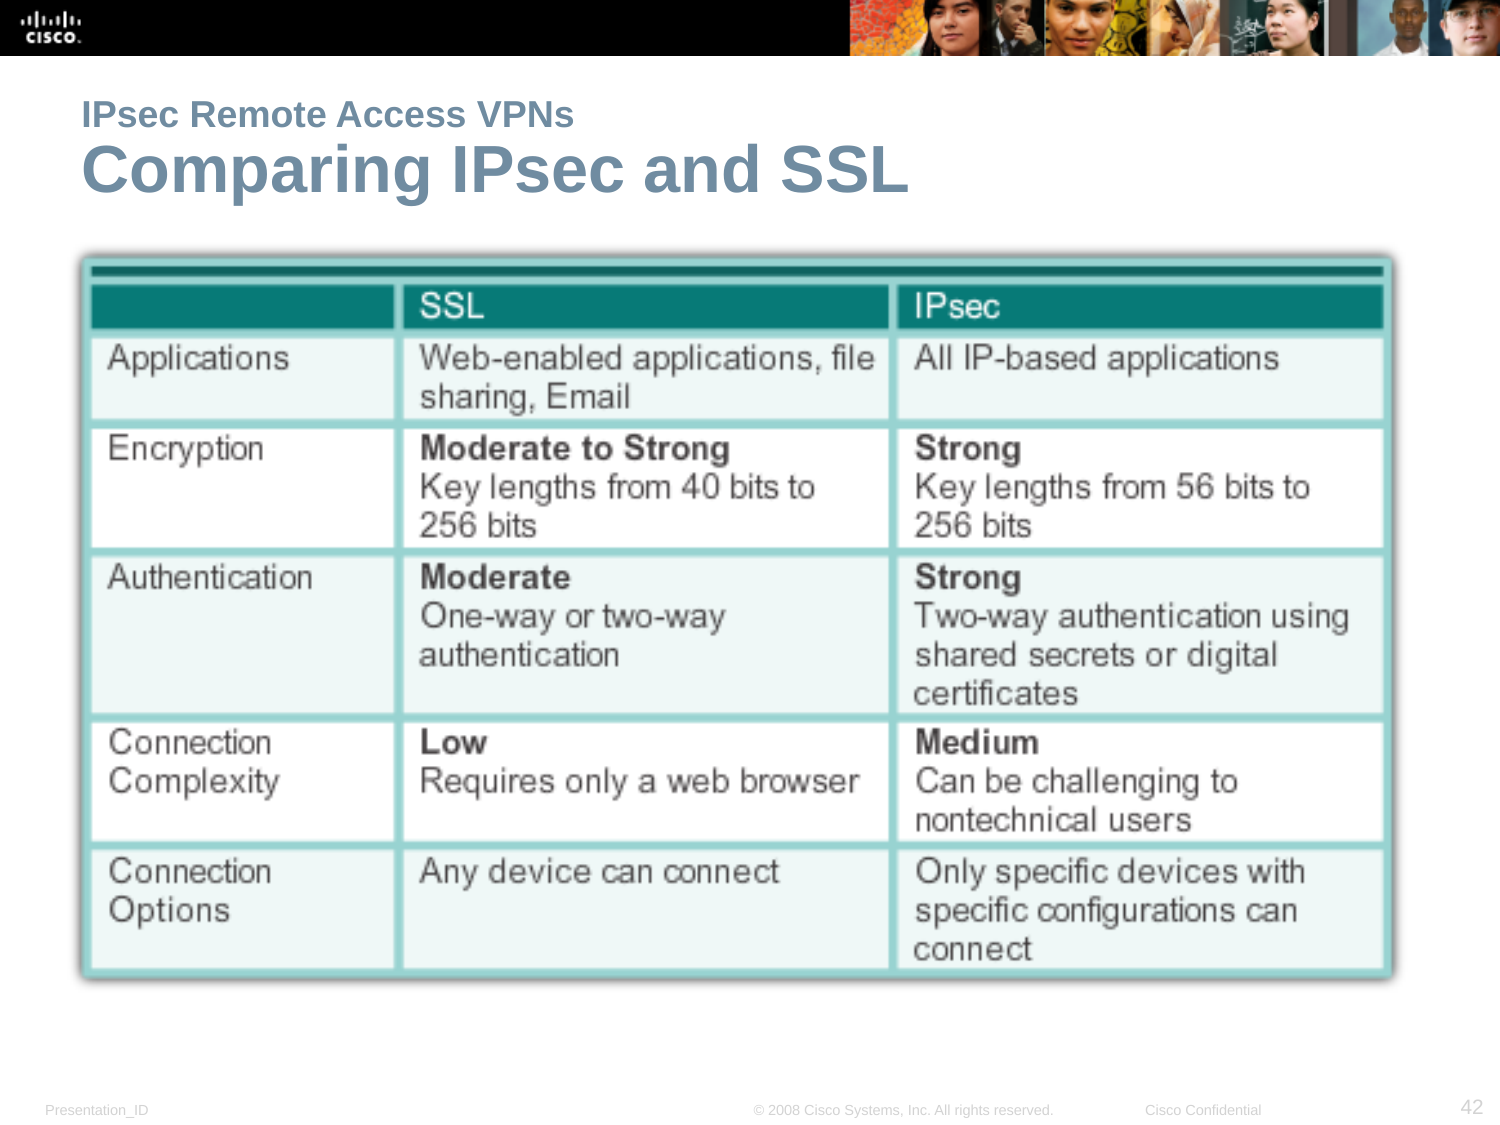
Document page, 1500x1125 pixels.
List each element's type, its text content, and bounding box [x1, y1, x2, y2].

picture [36, 213, 1436, 1054]
title IPsec Remote Access VPNs Comparing IPsec and SSL [67, 76, 1405, 212]
picture [0, 0, 1500, 56]
